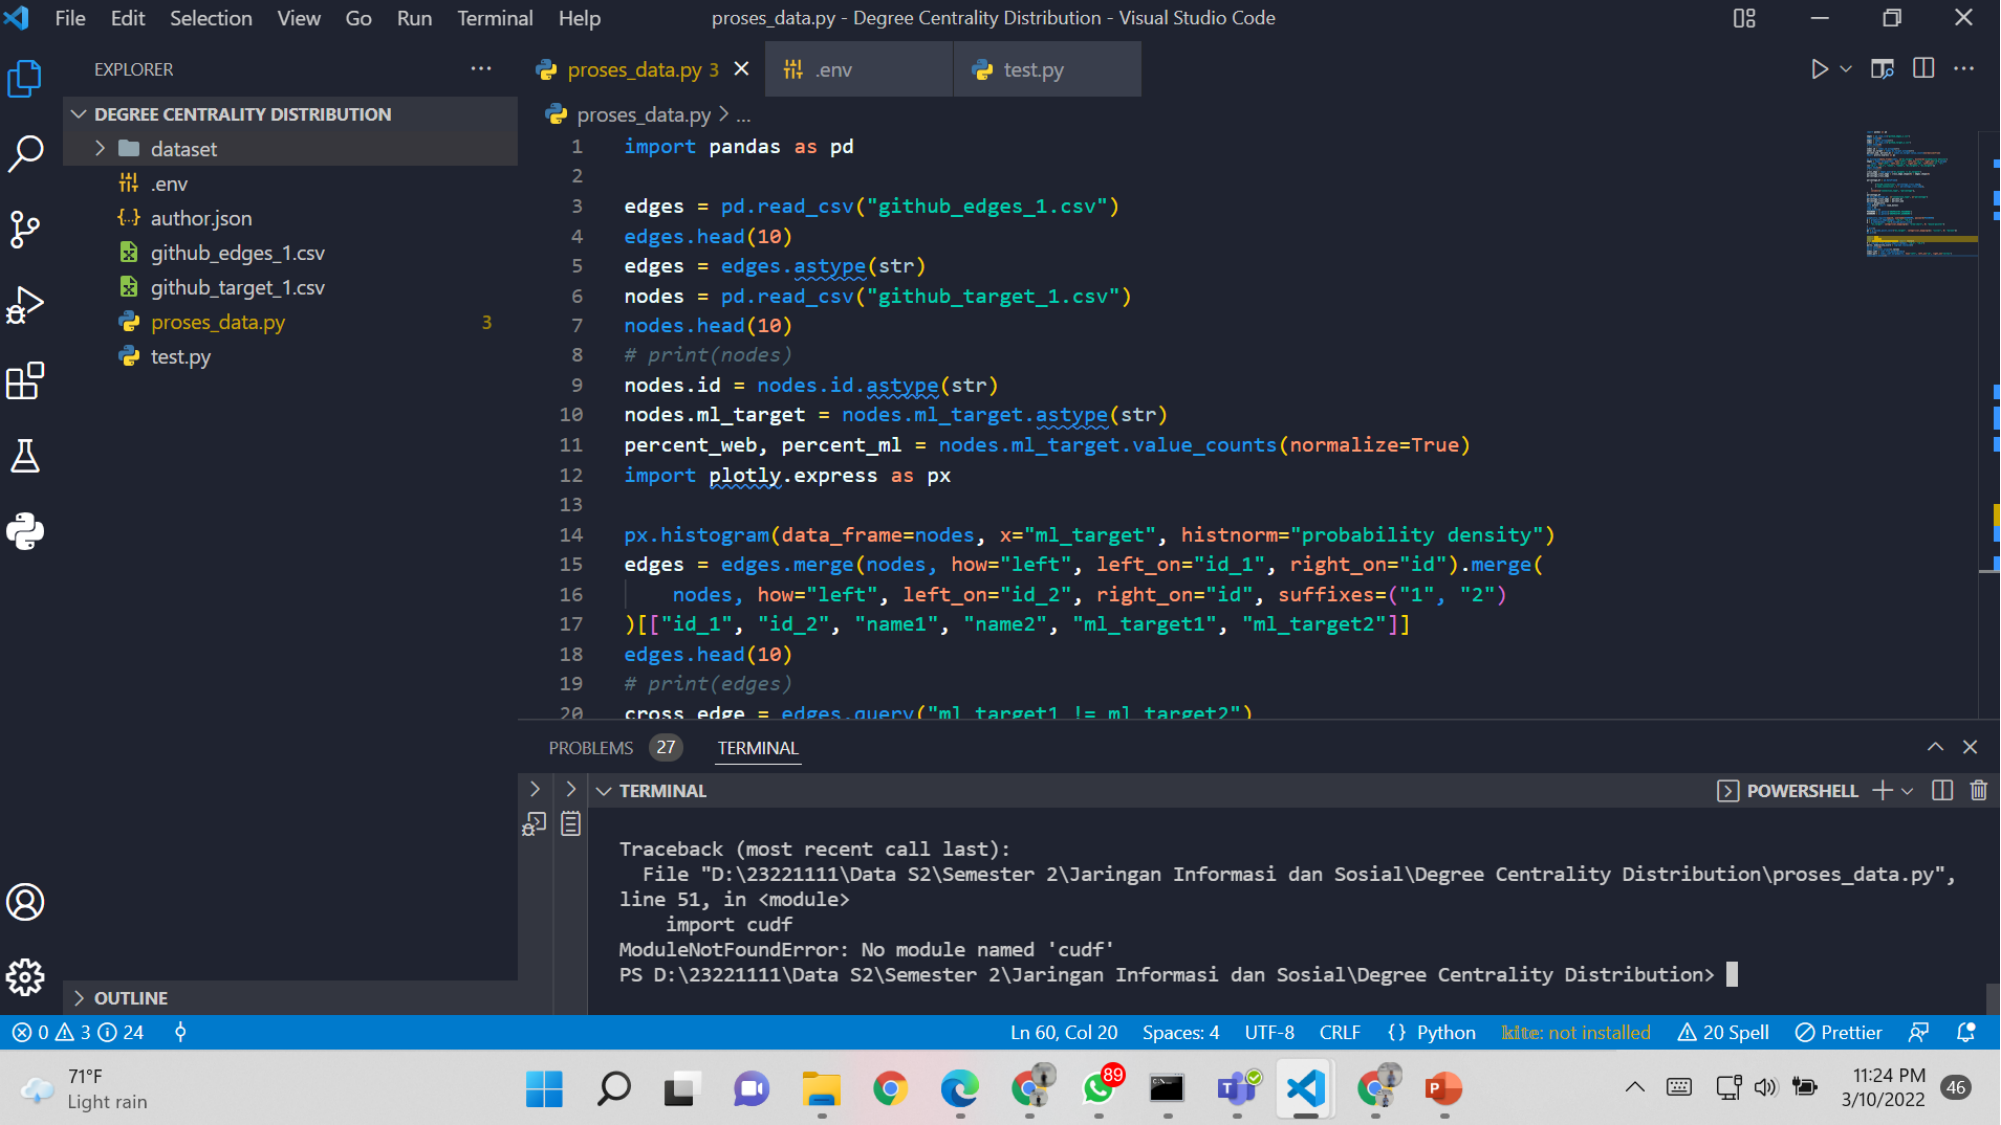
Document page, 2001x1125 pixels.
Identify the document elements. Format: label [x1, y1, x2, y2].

list [0, 0, 2000, 1125]
